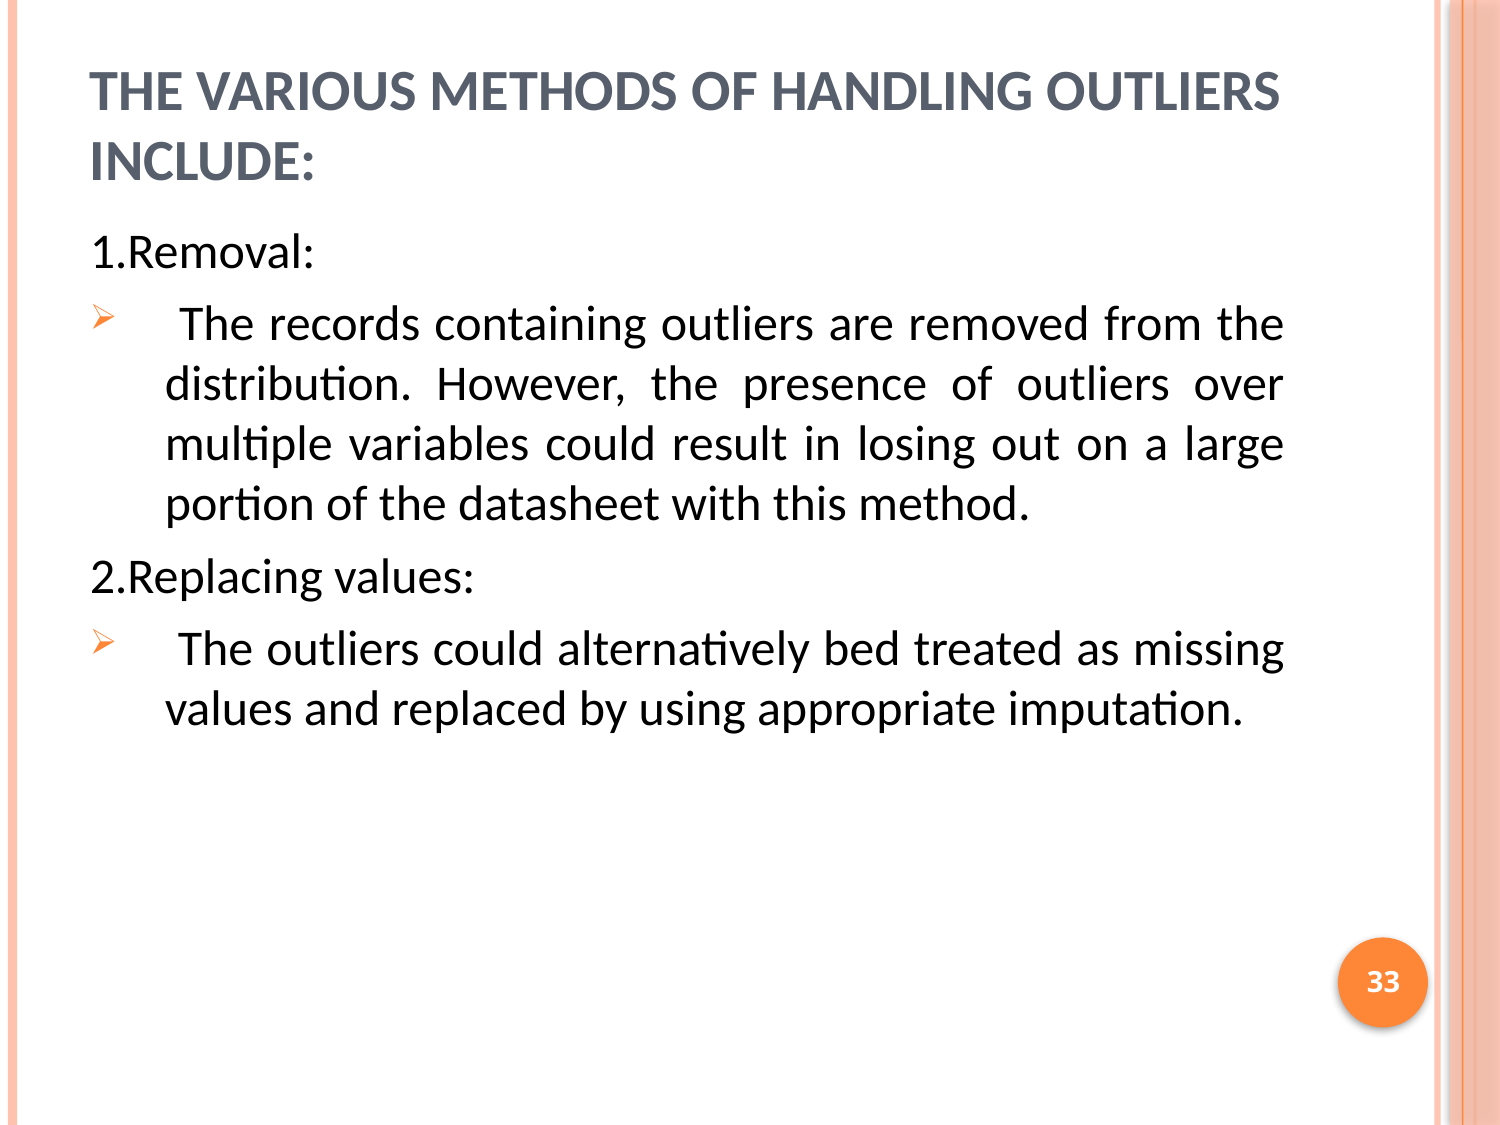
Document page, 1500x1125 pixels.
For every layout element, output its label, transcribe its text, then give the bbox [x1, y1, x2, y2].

slide_number 33 [1333, 940, 1434, 1027]
title The various methods of handling outliers include: [75, 45, 1300, 200]
list 1.Removal: The records containing outliers are removed from the distribution. However, the presence of outliers over multiple variables could result in losing out on a large portion of the datasheet with this method. 2.Replacing values: The outliers could alternatively bed treated as missing values and replaced by using appropriate imputation. [75, 210, 1300, 1062]
